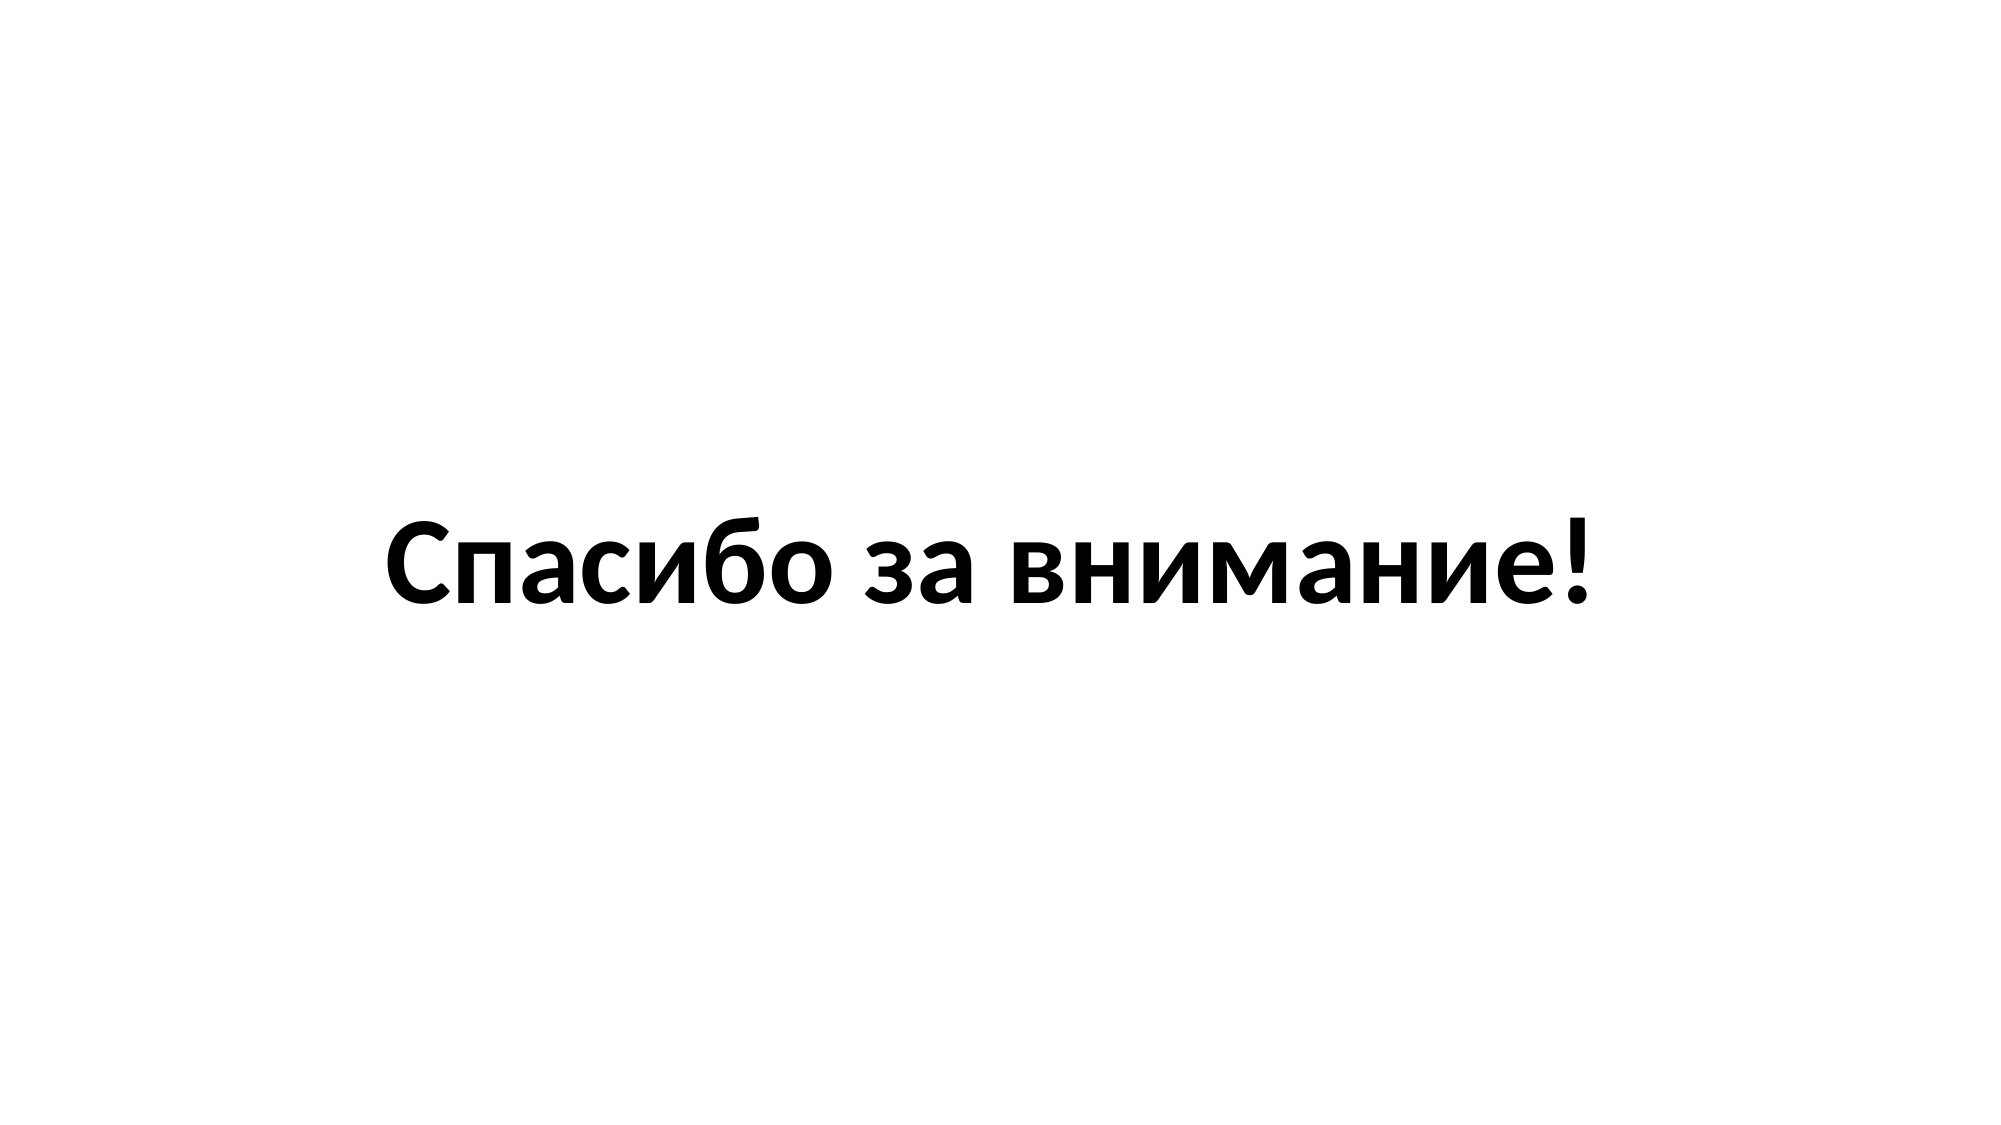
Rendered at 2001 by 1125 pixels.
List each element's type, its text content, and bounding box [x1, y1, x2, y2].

title Спасибо за внимание! [105, 446, 1880, 660]
